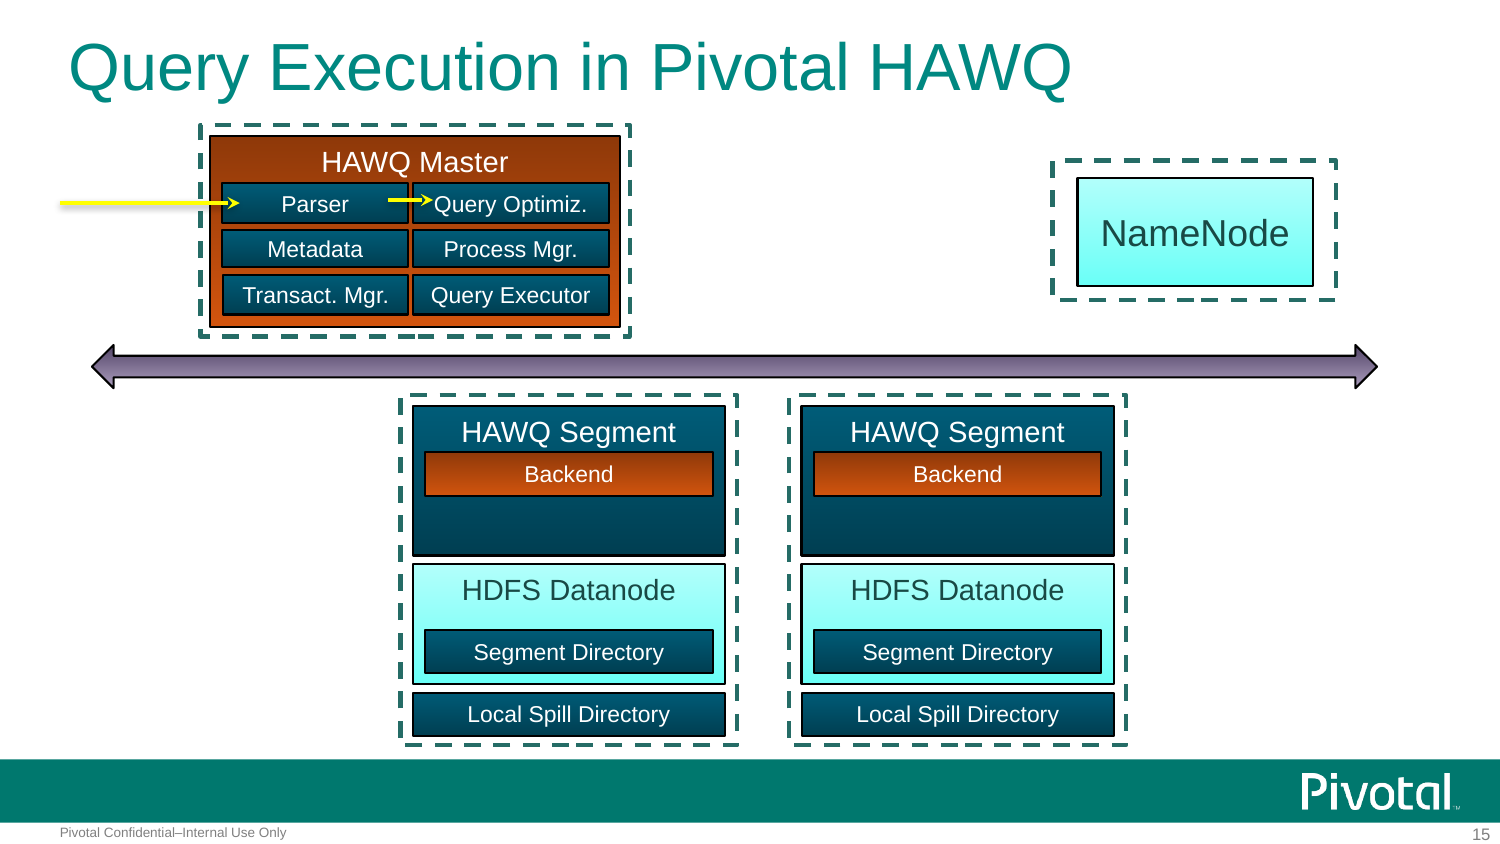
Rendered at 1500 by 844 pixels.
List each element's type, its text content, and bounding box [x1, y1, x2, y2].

text_box [89, 343, 1380, 391]
picture [1302, 773, 1460, 810]
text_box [200, 124, 630, 337]
text_box Query Execution in Pivotal HAWQ [54, 16, 1434, 92]
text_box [789, 394, 1127, 746]
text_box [400, 394, 738, 746]
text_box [1052, 160, 1337, 301]
